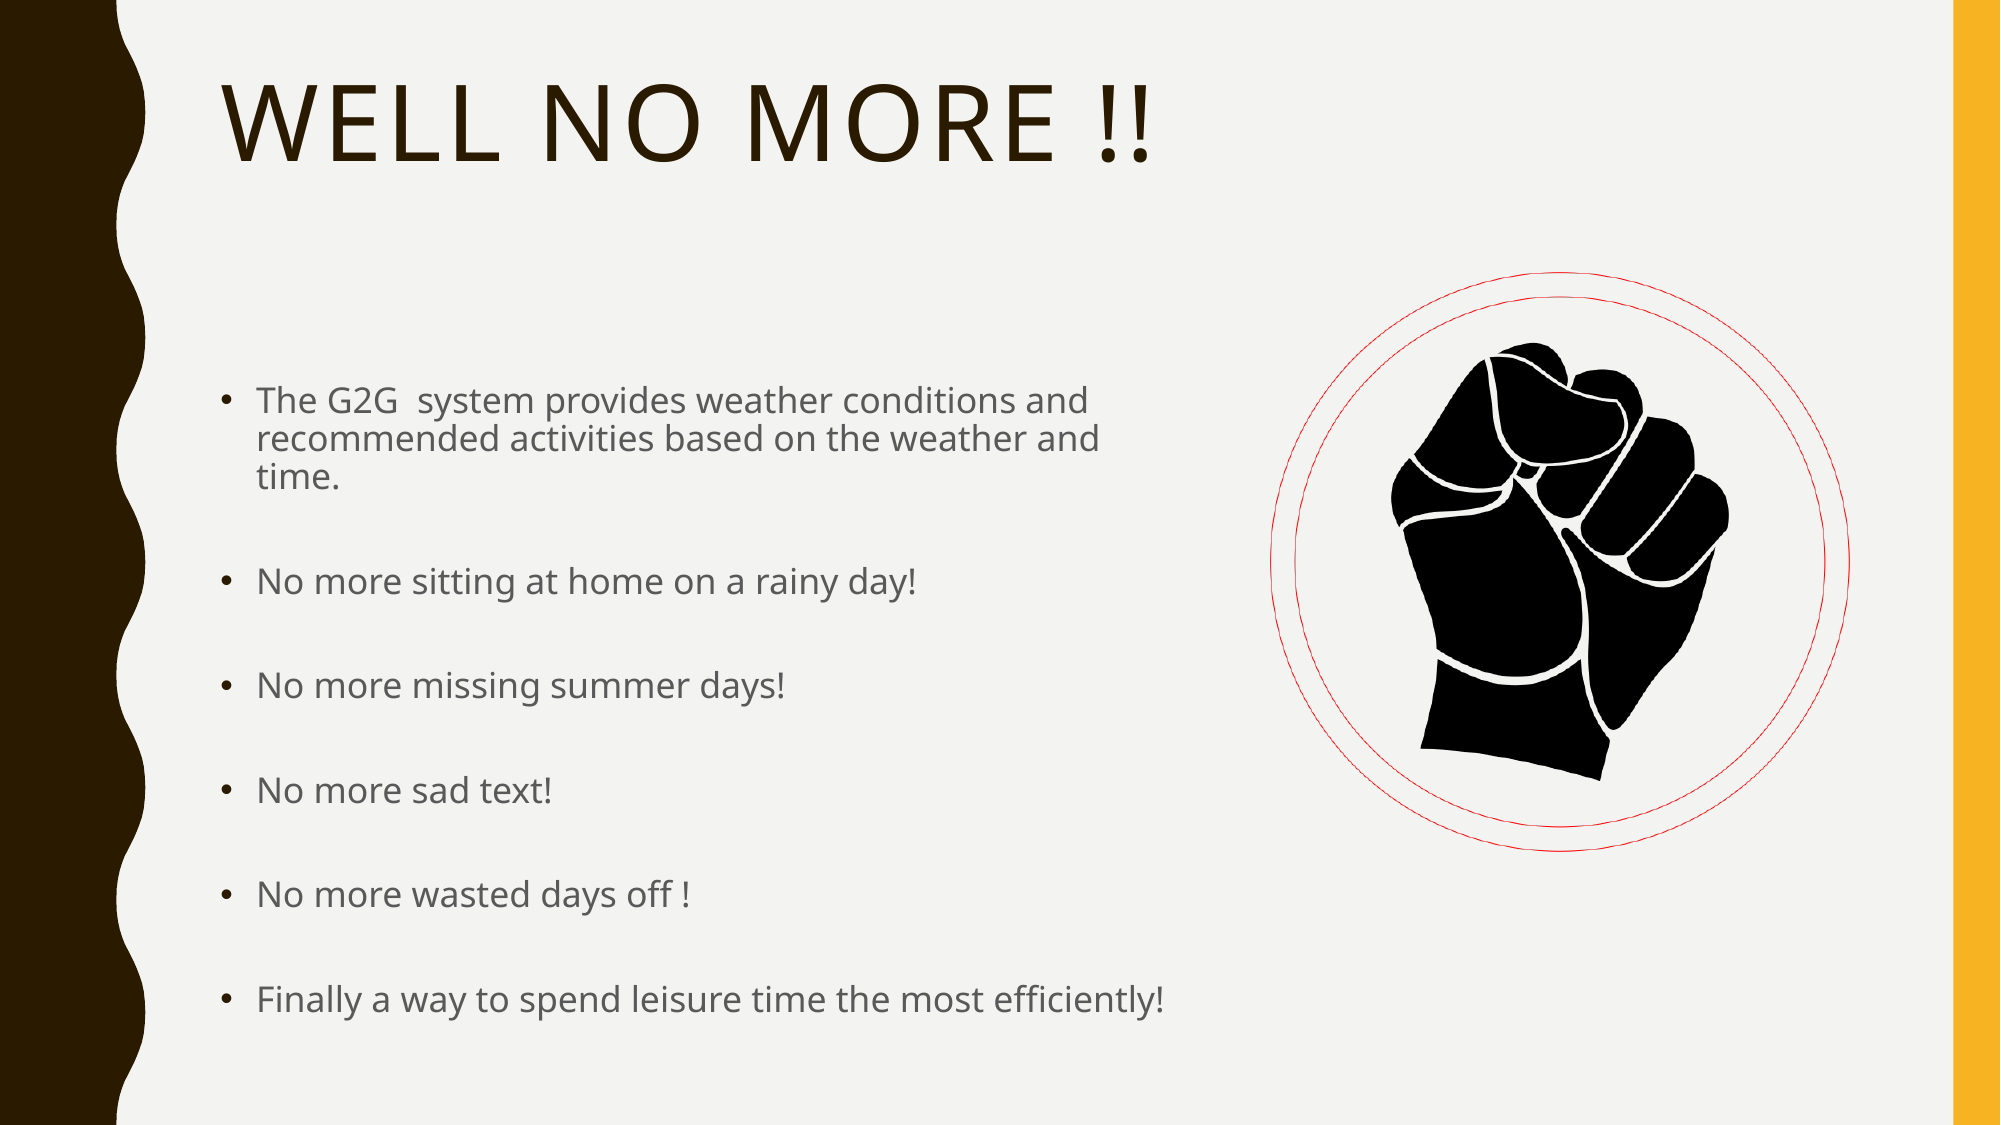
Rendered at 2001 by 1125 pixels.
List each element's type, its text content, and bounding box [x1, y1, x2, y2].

list The G2G system provides weather conditions and recommended activities based on the weather and time. No more sitting at home on a rainy day! No more missing summer days! No more sad text! No more wasted days off ! Finally a way to spend leisure time the most efficiently! [205, 375, 1187, 1046]
picture [1239, 241, 1880, 882]
title WELL NO MORE !! [205, 62, 1187, 308]
